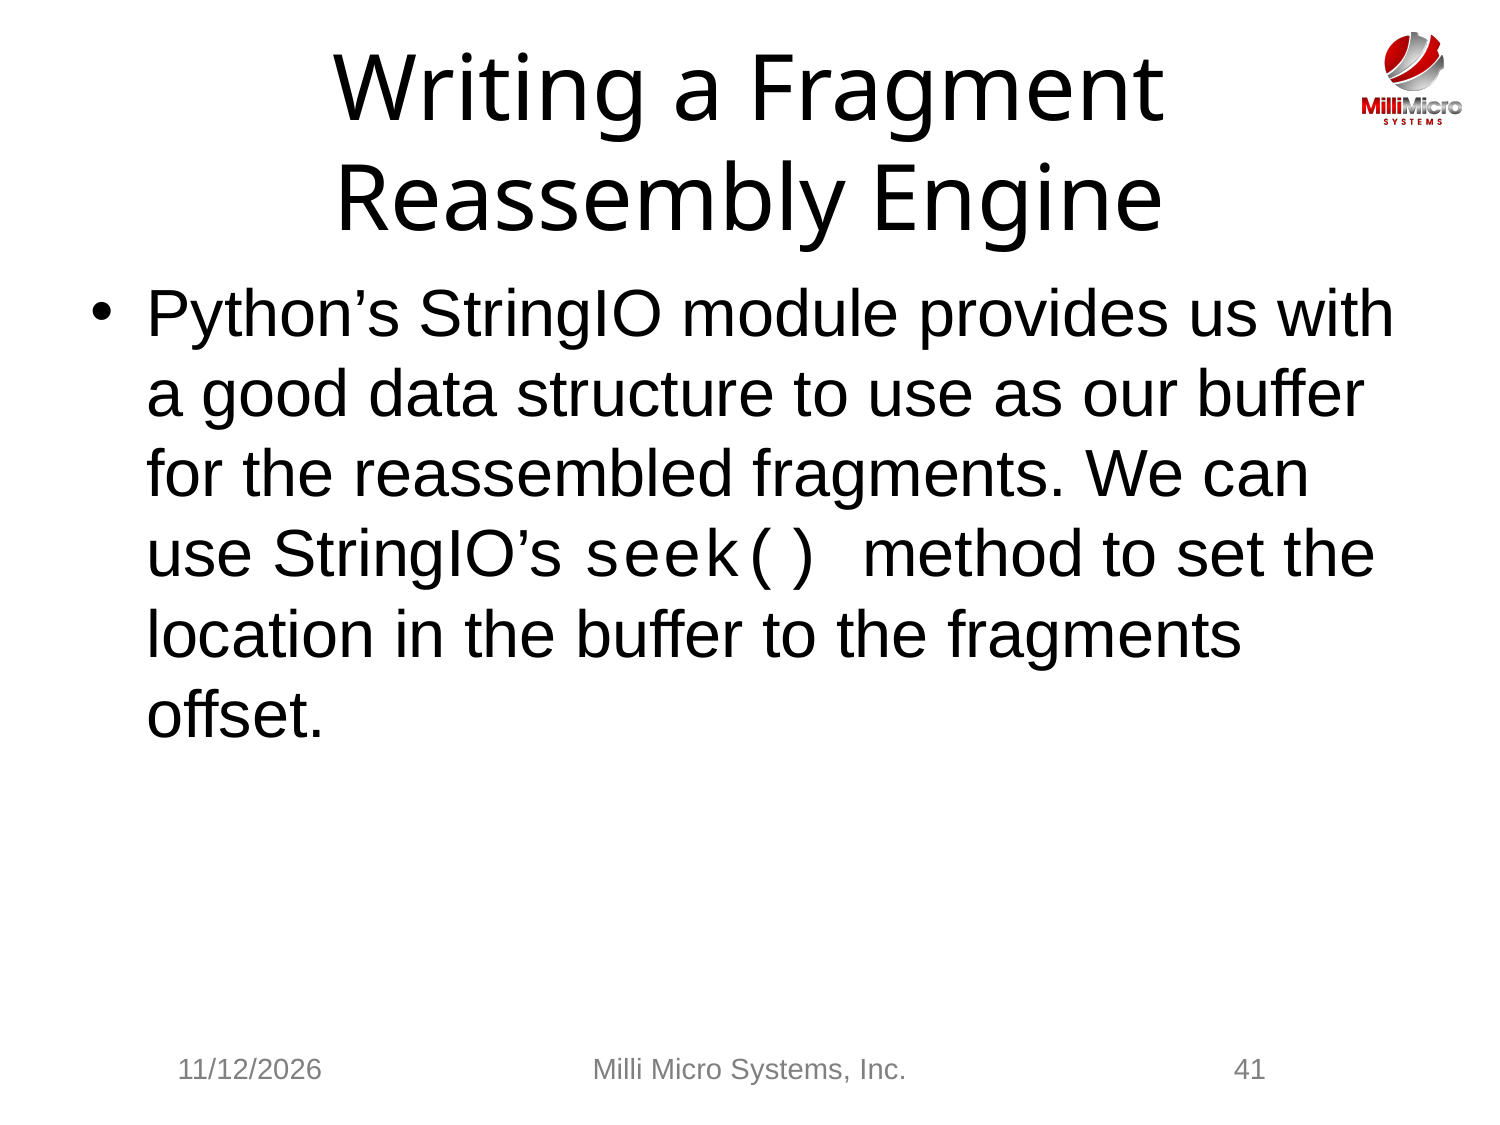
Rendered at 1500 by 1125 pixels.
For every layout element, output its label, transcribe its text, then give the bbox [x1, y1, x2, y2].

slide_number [75, 1042, 425, 1103]
footer Milli Micro Systems, Inc. [512, 1042, 988, 1103]
picture [1362, 32, 1462, 125]
title Writing a Fragment Reassembly Engine [75, 45, 1425, 233]
slide_number 41 [1074, 1042, 1425, 1103]
list Python’s StringIO module provides us with a good data structure to use as our buffer for the reassembled fragments. We can use StringIO’s seek() method to set the location in the buffer to the fragments offset. [75, 262, 1425, 1005]
